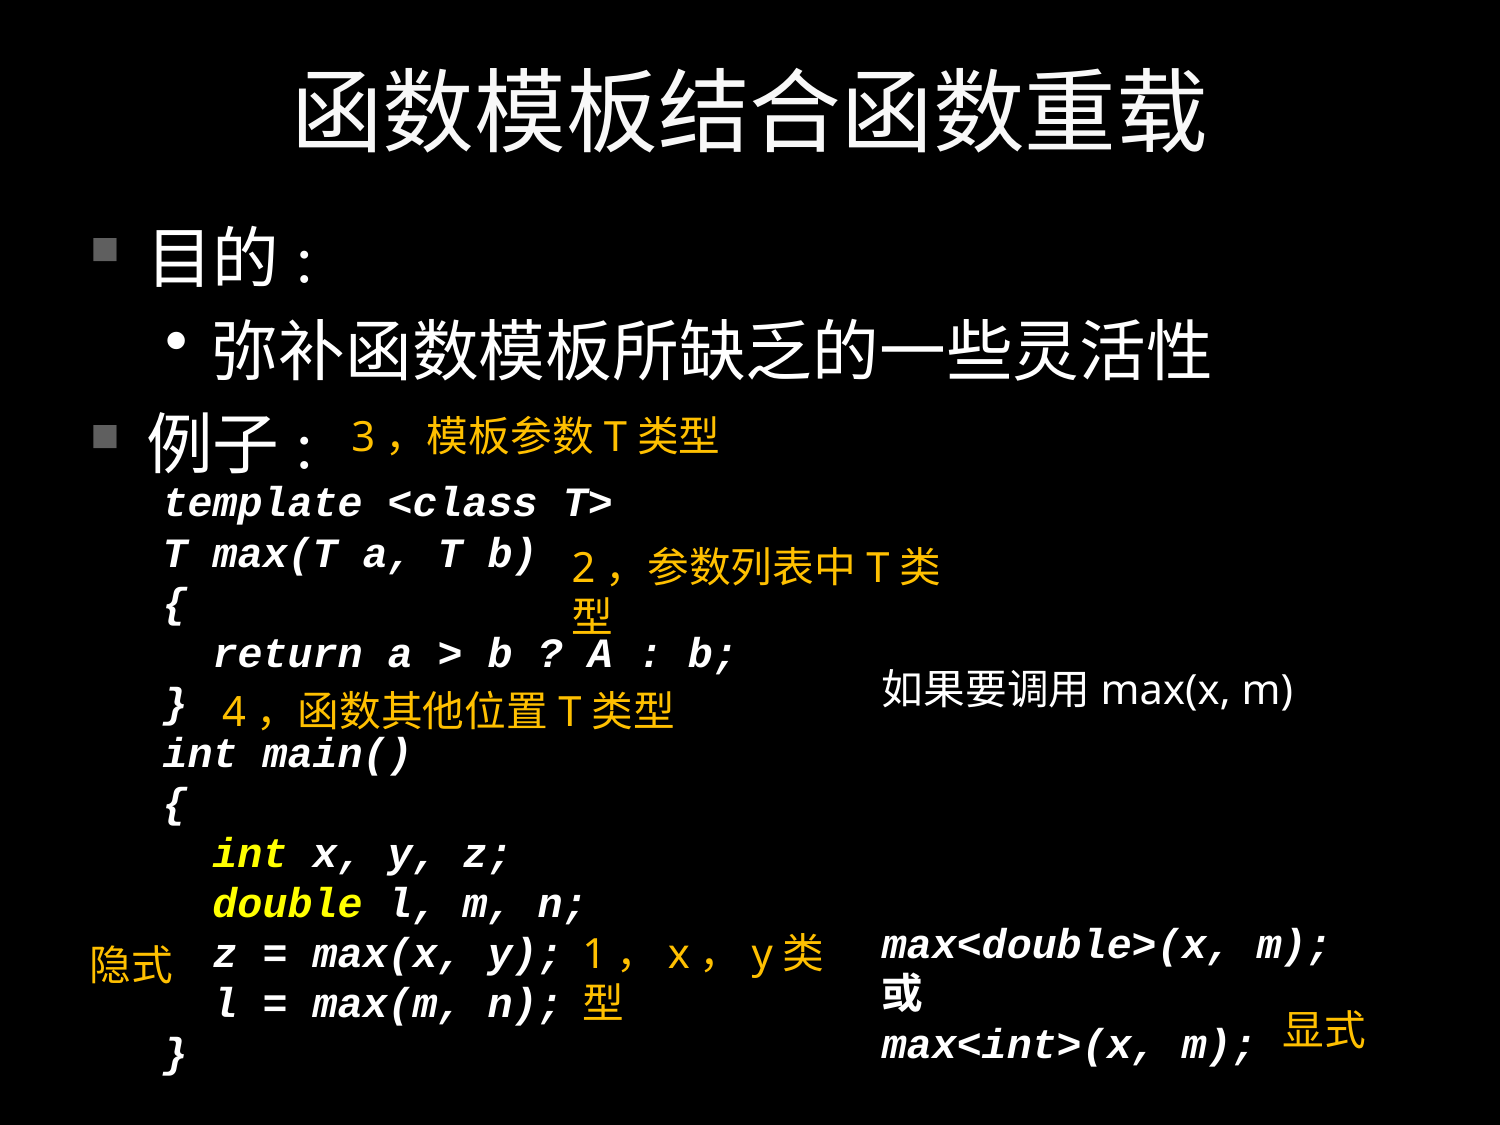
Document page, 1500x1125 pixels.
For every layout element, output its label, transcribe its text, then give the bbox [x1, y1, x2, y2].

title 函数模板结合函数重载 [74, 45, 1426, 173]
text_box 显式 [1268, 996, 1396, 1062]
text_box template <class T> T max(T a, T b) { return a > b ? A : b; } int main() { int x, y, z; double l, m, n; z = max(x, y); l = max(m, n); } [147, 467, 762, 1083]
text_box 隐式 [74, 931, 203, 996]
text_box 1，x，y类型 [567, 919, 848, 1034]
text_box max<double>(x, m); 或 max<int>(x, m); [867, 909, 1482, 1075]
text_box 3，模板参数T类型 [336, 402, 762, 468]
text_box 4，函数其他位置T类型 [207, 677, 703, 743]
text_box 如果要调用max(x, m) [867, 655, 1482, 721]
list 目的: 弥补函数模板所缺乏的一些灵活性 例子: [74, 207, 1426, 1071]
text_box 2，参数列表中T类型 [556, 533, 983, 649]
